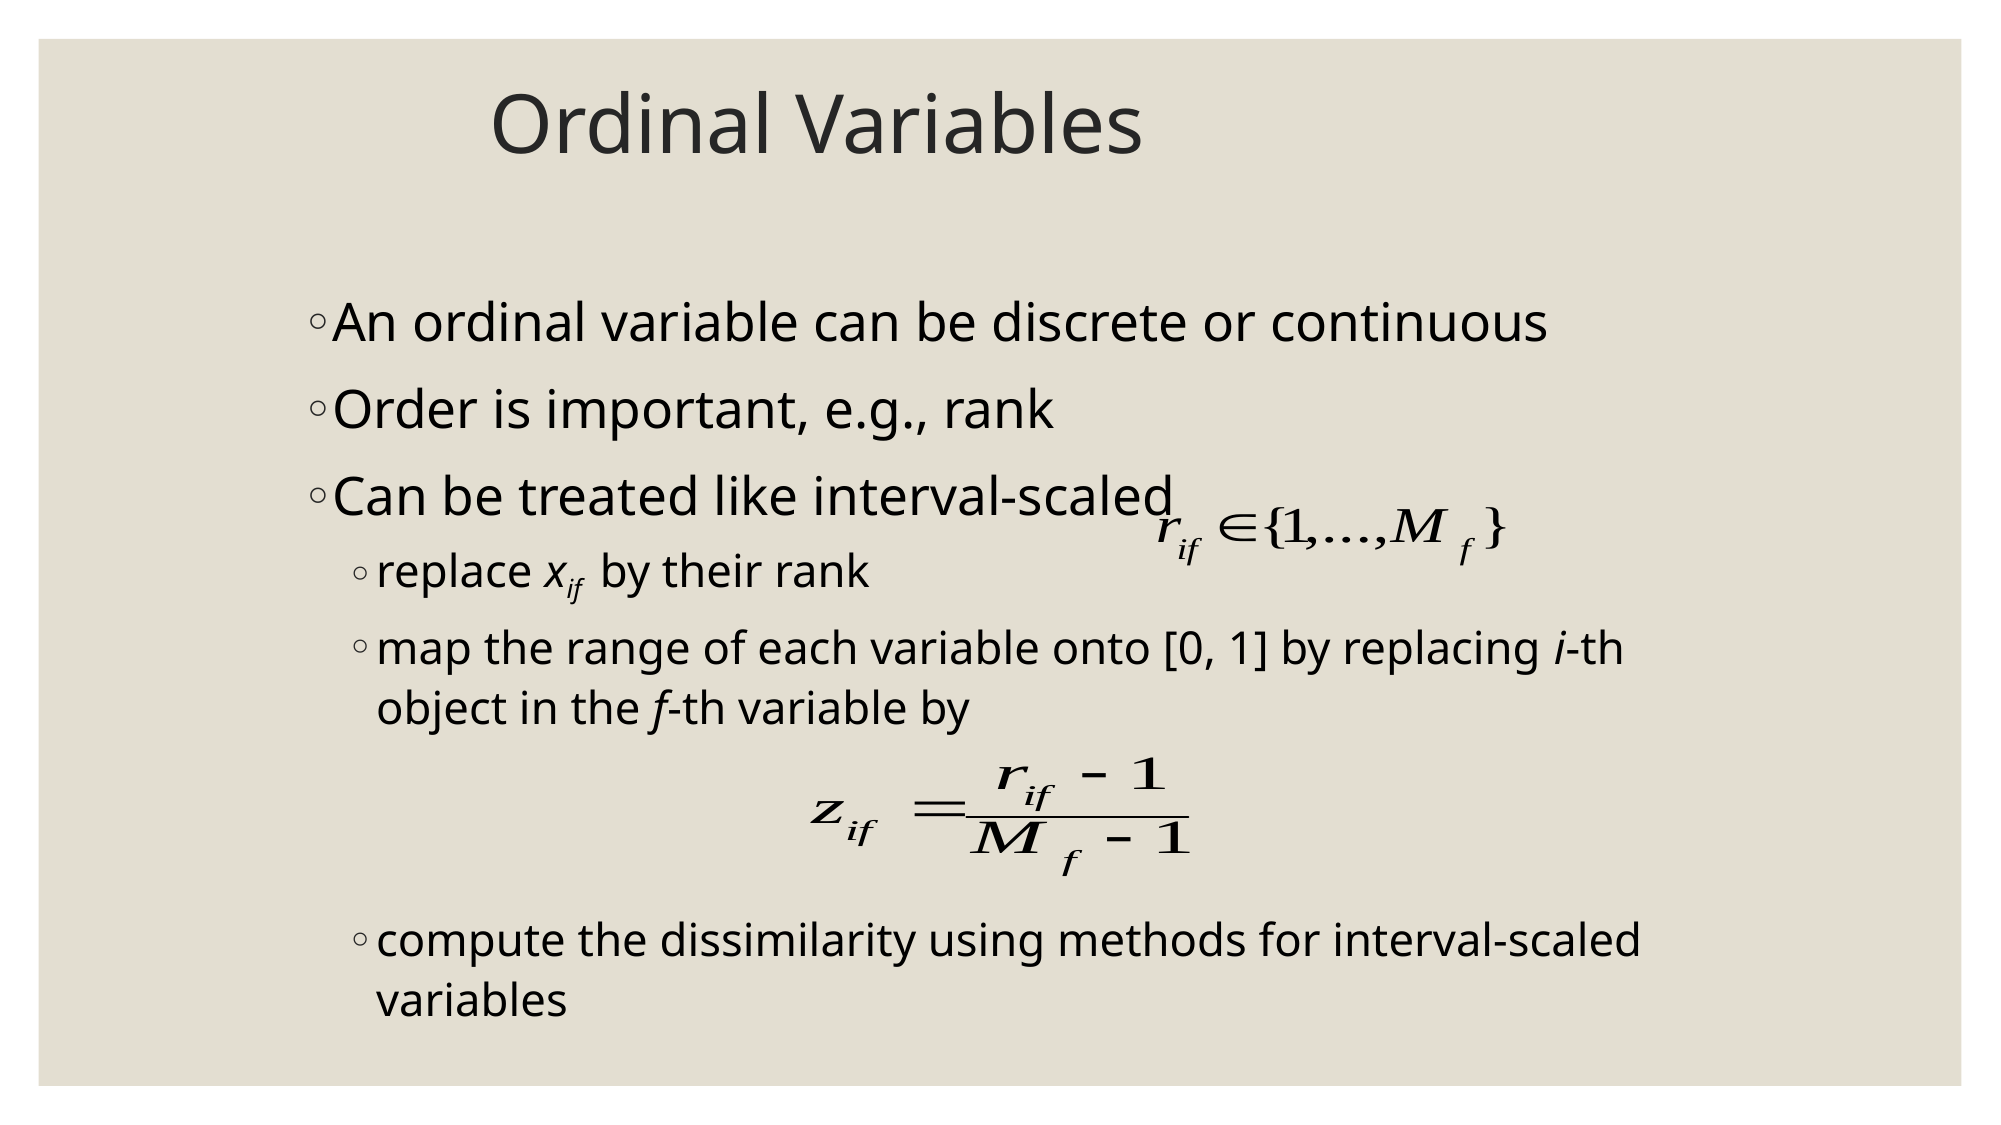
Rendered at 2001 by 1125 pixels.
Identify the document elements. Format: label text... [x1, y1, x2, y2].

list An ordinal variable can be discrete or continuous Order is important, e.g., rank Can be treated like interval-scaled replace xif by their rank map the range of each variable onto [0, 1] by replacing i-th object in the f-th variable by compute the dissimilarity using methods for interval-scaled variables [287, 275, 1675, 1038]
title Ordinal Variables [474, 75, 1550, 179]
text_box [799, 749, 1200, 884]
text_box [1149, 499, 1513, 573]
